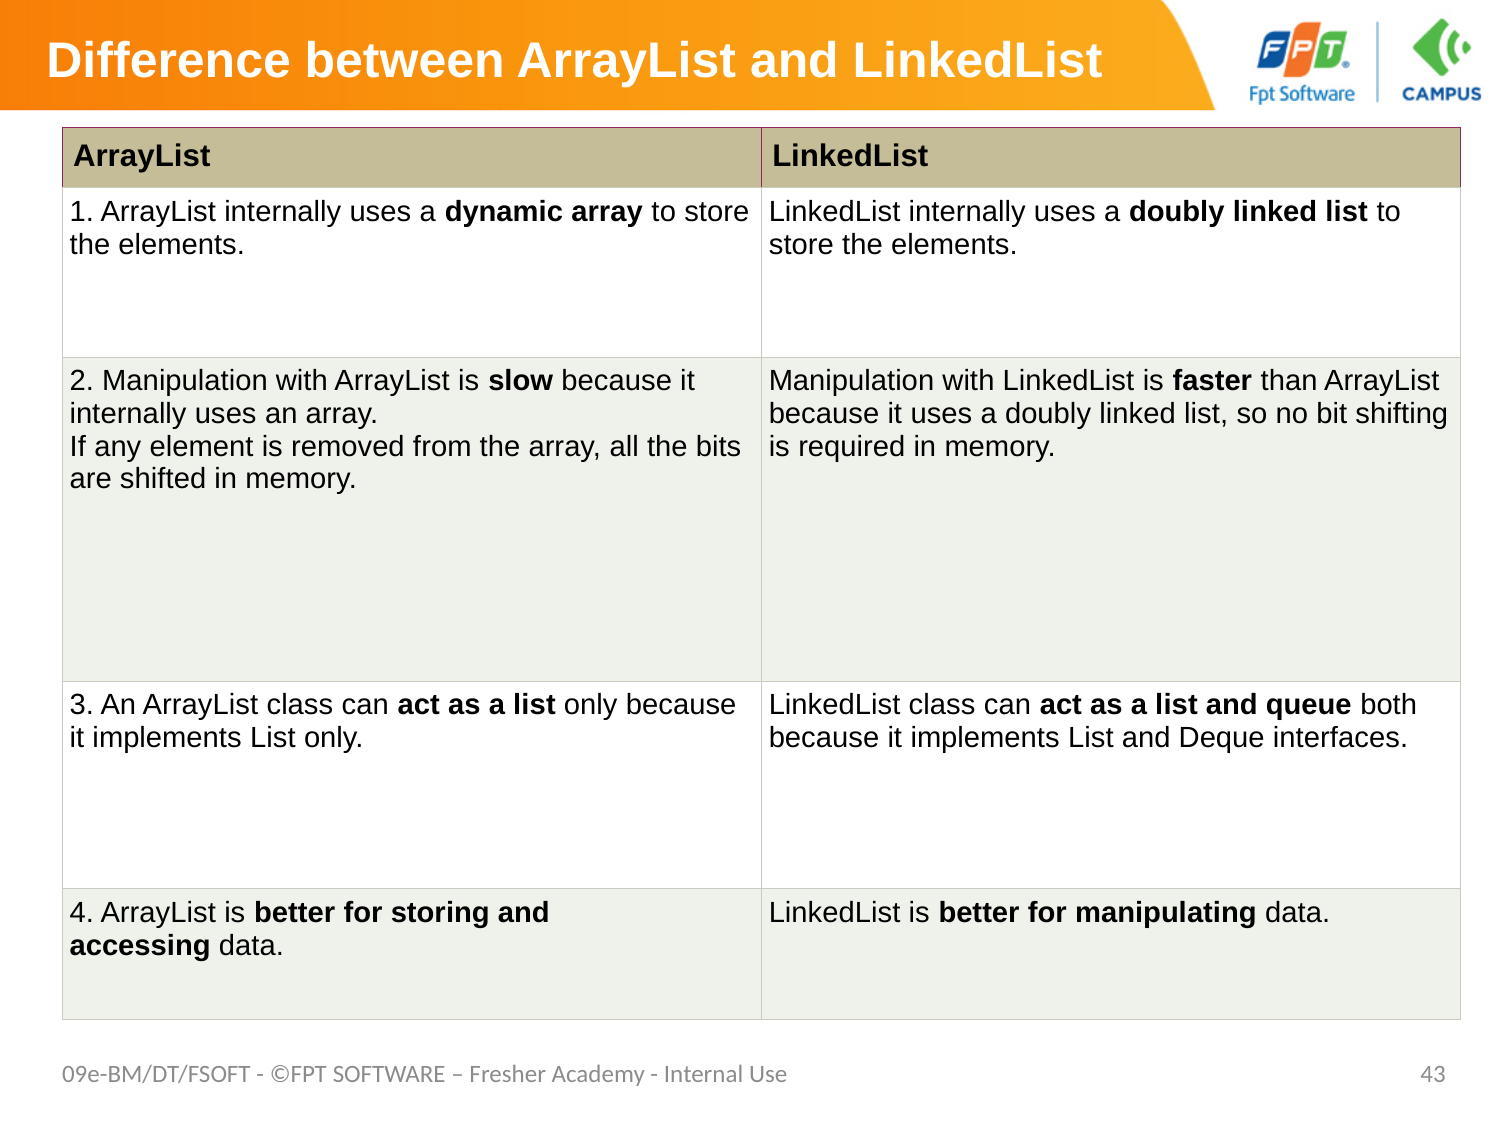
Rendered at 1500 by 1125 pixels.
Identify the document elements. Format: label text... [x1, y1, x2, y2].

table_cell LinkedList is better for manipulating data. [762, 889, 1460, 1019]
table_cell LinkedList class can act as a list and queue both because it implements List and Deque interfaces. [762, 682, 1460, 888]
table_cell 1. ArrayList internally uses a dynamic array to store the elements. [63, 188, 761, 357]
table_cell 4. ArrayList is better for storing and accessing data. [63, 889, 761, 1019]
picture [0, 0, 1500, 1125]
slide_number 43 [1074, 1042, 1461, 1103]
footer 09e-BM/DT/FSOFT - ©FPT SOFTWARE – Fresher Academy - Internal Use [31, 1042, 820, 1103]
table_header ArrayList [63, 128, 761, 187]
table_cell Manipulation with LinkedList is faster than ArrayList because it uses a doubly linked list, so no bit shifting is required in memory. [762, 358, 1460, 681]
table_header LinkedList [762, 128, 1460, 187]
table_cell LinkedList internally uses a doubly linked list to store the elements. [762, 188, 1460, 357]
table_cell 3. An ArrayList class can act as a list only because it implements List only. [63, 682, 761, 888]
table_cell 2. Manipulation with ArrayList is slow because it internally uses an array. If any element is removed from the array, all the bits are shifted in memory. [63, 358, 761, 681]
title Difference between ArrayList and LinkedList [31, 3, 1461, 111]
